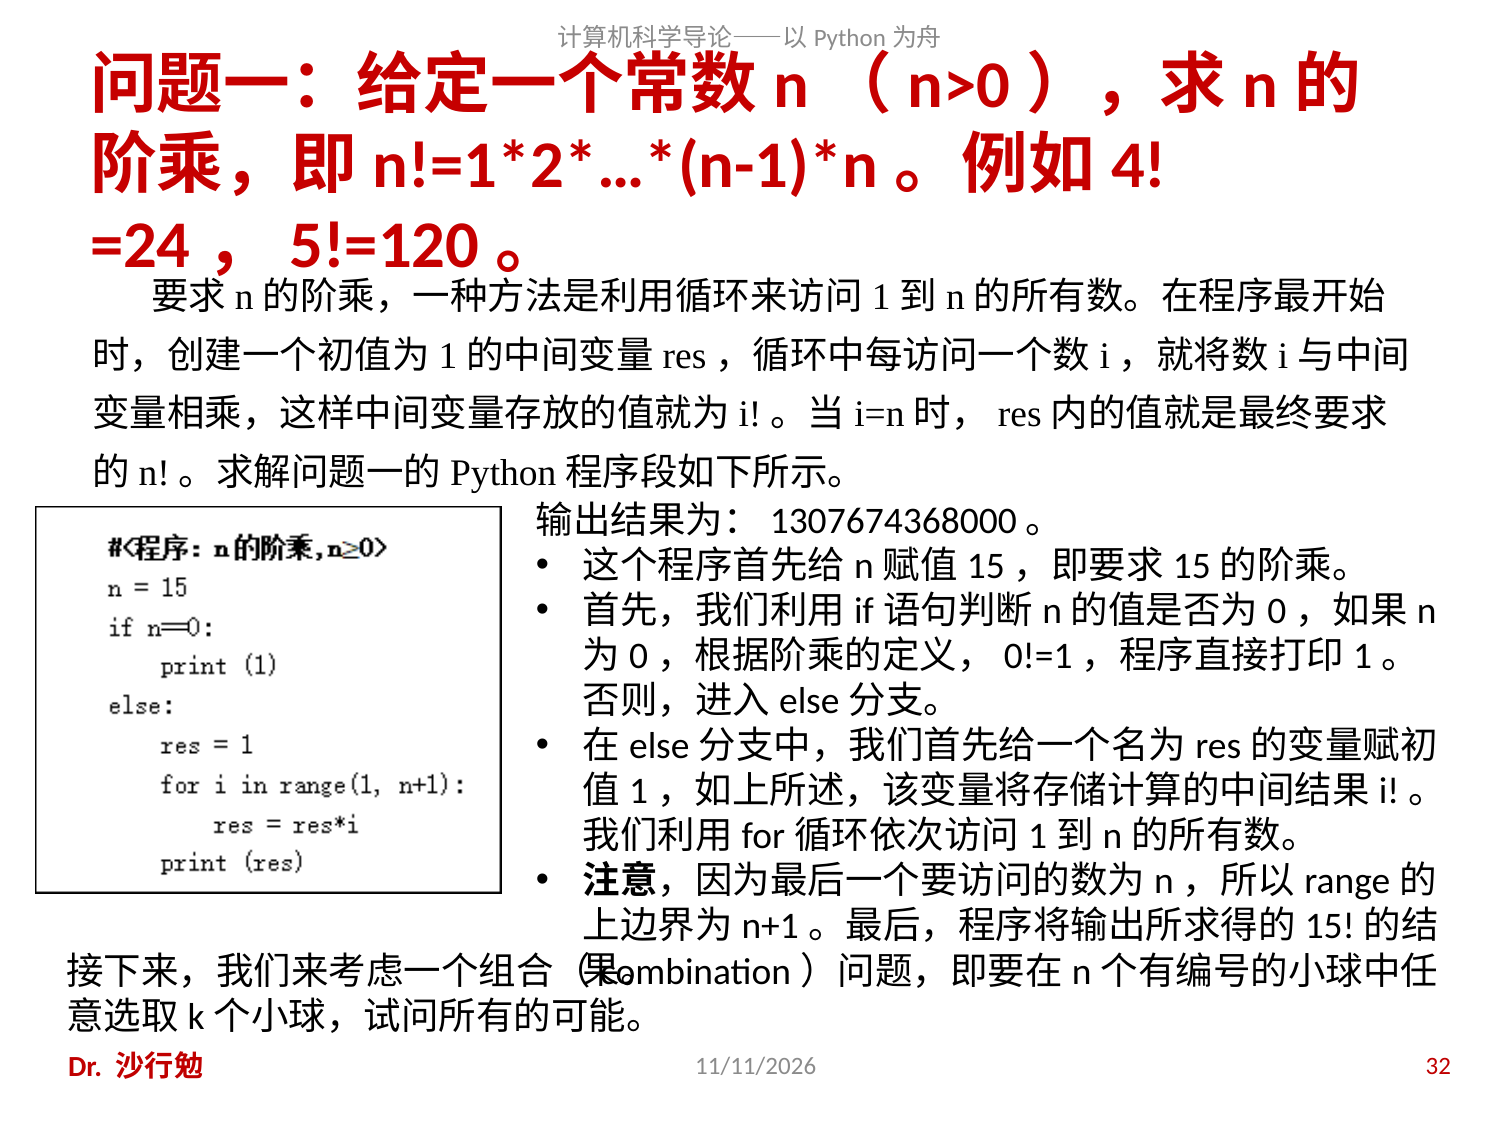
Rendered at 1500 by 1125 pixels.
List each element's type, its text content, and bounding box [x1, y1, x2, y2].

list 要求n的阶乘，一种方法是利用循环来访问1到n的所有数。在程序最开始时，创建一个初值为1的中间变量res，循环中每访问一个数i，就将数i与中间变量相乘，这样中间变量存放的值就为i!。当i=n时，res内的值就是最终要求的n!。求解问题一的Python程序段如下所示。 [77, 251, 1428, 489]
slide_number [501, 1044, 1010, 1095]
text_box 输出结果为：1307674368000。 这个程序首先给n赋值15，即要求15的阶乘。 首先，我们利用if语句判断n的值是否为0，如果n为0，根据阶乘的定义，0!=1，程序直接打印1。否则，进入else分支。 在else分支中，我们首先给一个名为res的变量赋初值1，如上所述，该变量将存储计算的中间结果i!。我们利用for循环依次访问1到n的所有数。 注意，因为最后一个要访问的数为n，所以range的上边界为n+1。最后，程序将输出所求得的15!的结果。 [521, 488, 1467, 998]
picture [35, 506, 503, 894]
slide_number 32 [1116, 1035, 1467, 1095]
title 问题一：给定一个常数n（n>0），求n的阶乘，即n!=1*2*…*(n-1)*n。例如4!=24，5!=120。 [75, 78, 1425, 244]
footer Dr. 沙行勉 [53, 1044, 386, 1095]
text_box 接下来，我们来考虑一个组合（combination）问题，即要在n个有编号的小球中任意选取k个小球，试问所有的可能。 [51, 939, 1461, 1044]
